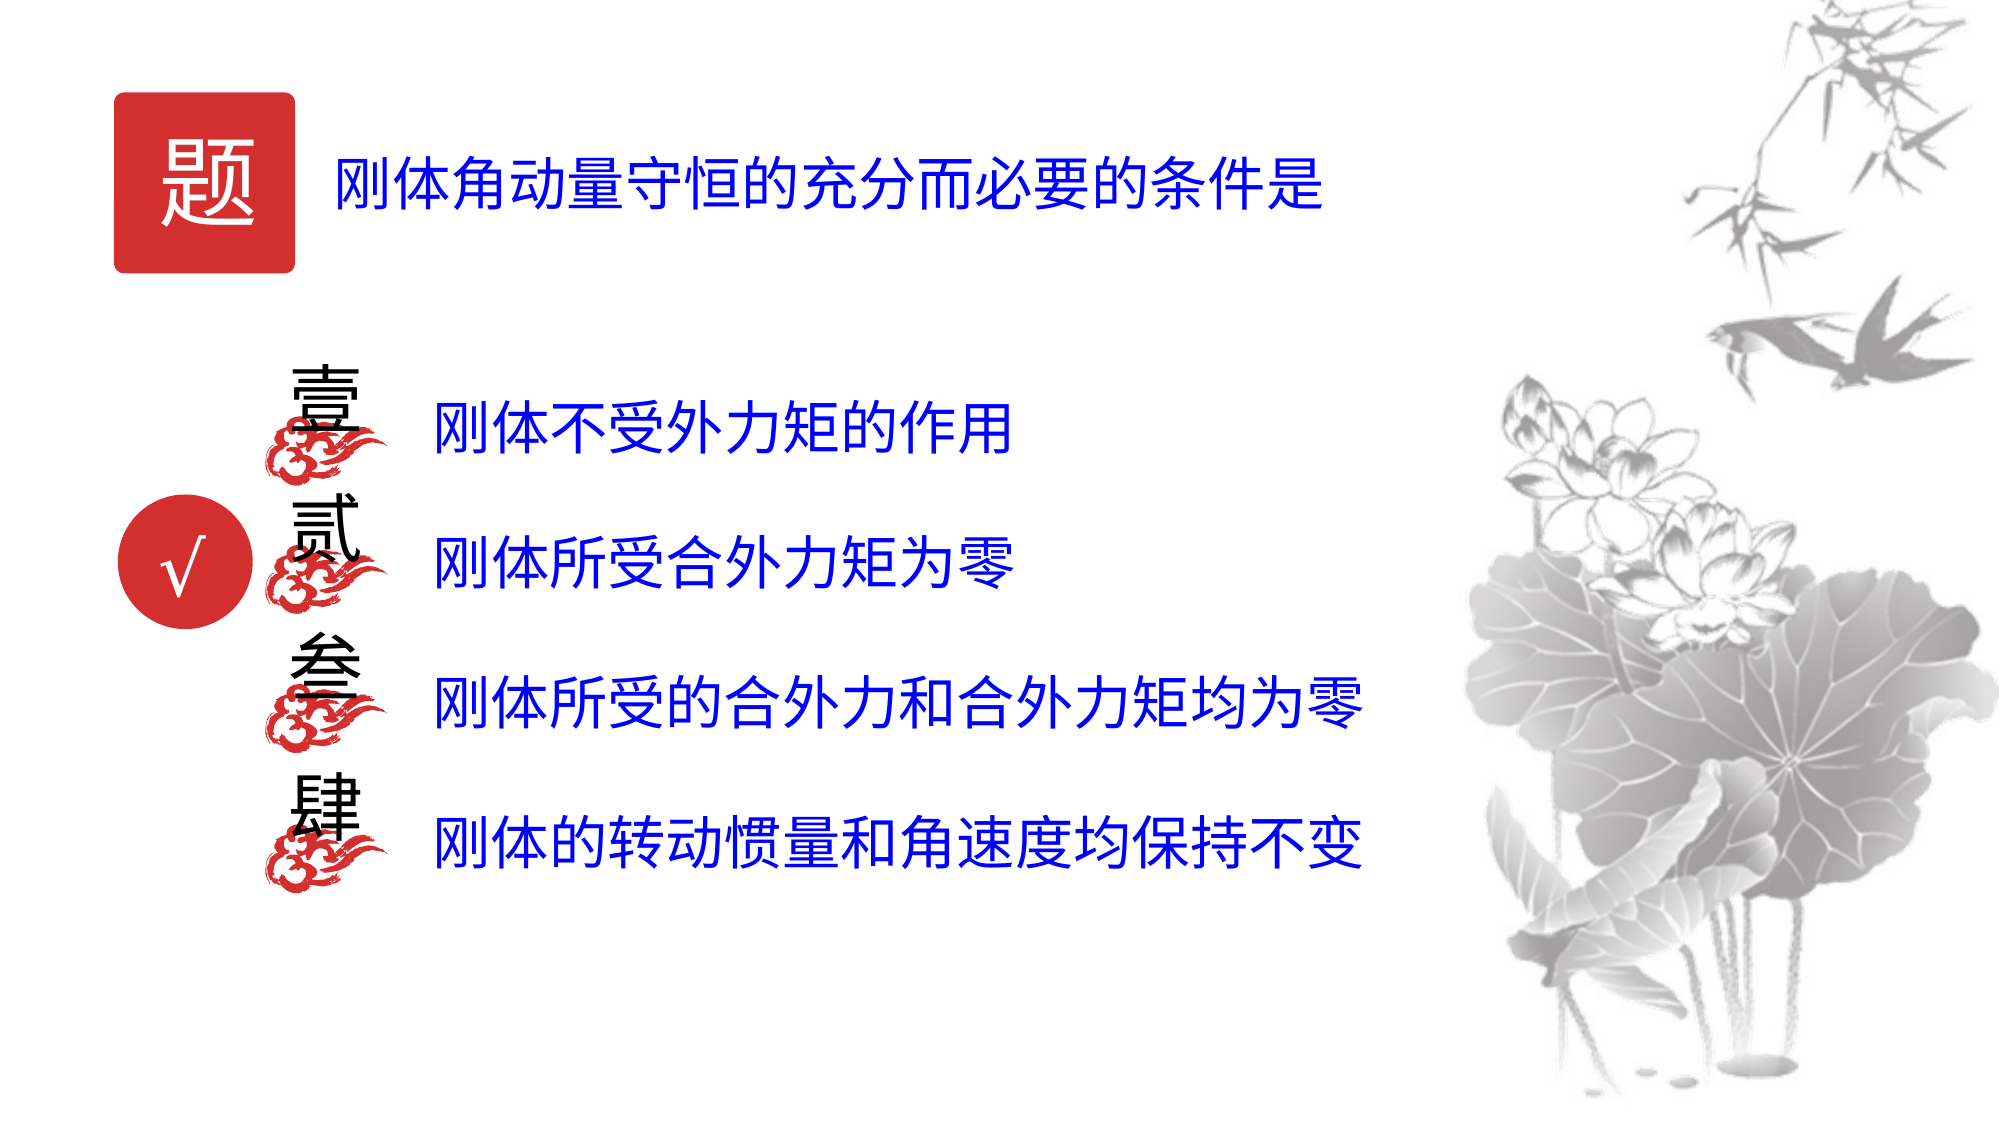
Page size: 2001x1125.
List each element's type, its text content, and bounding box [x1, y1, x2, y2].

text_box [265, 345, 1470, 473]
text_box 刚体角动量守恒的充分而必要的条件是 [319, 140, 1658, 225]
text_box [265, 473, 1470, 612]
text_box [265, 753, 1547, 894]
picture [1446, 0, 1999, 1125]
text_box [265, 612, 1547, 753]
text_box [117, 494, 253, 630]
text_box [114, 92, 296, 274]
